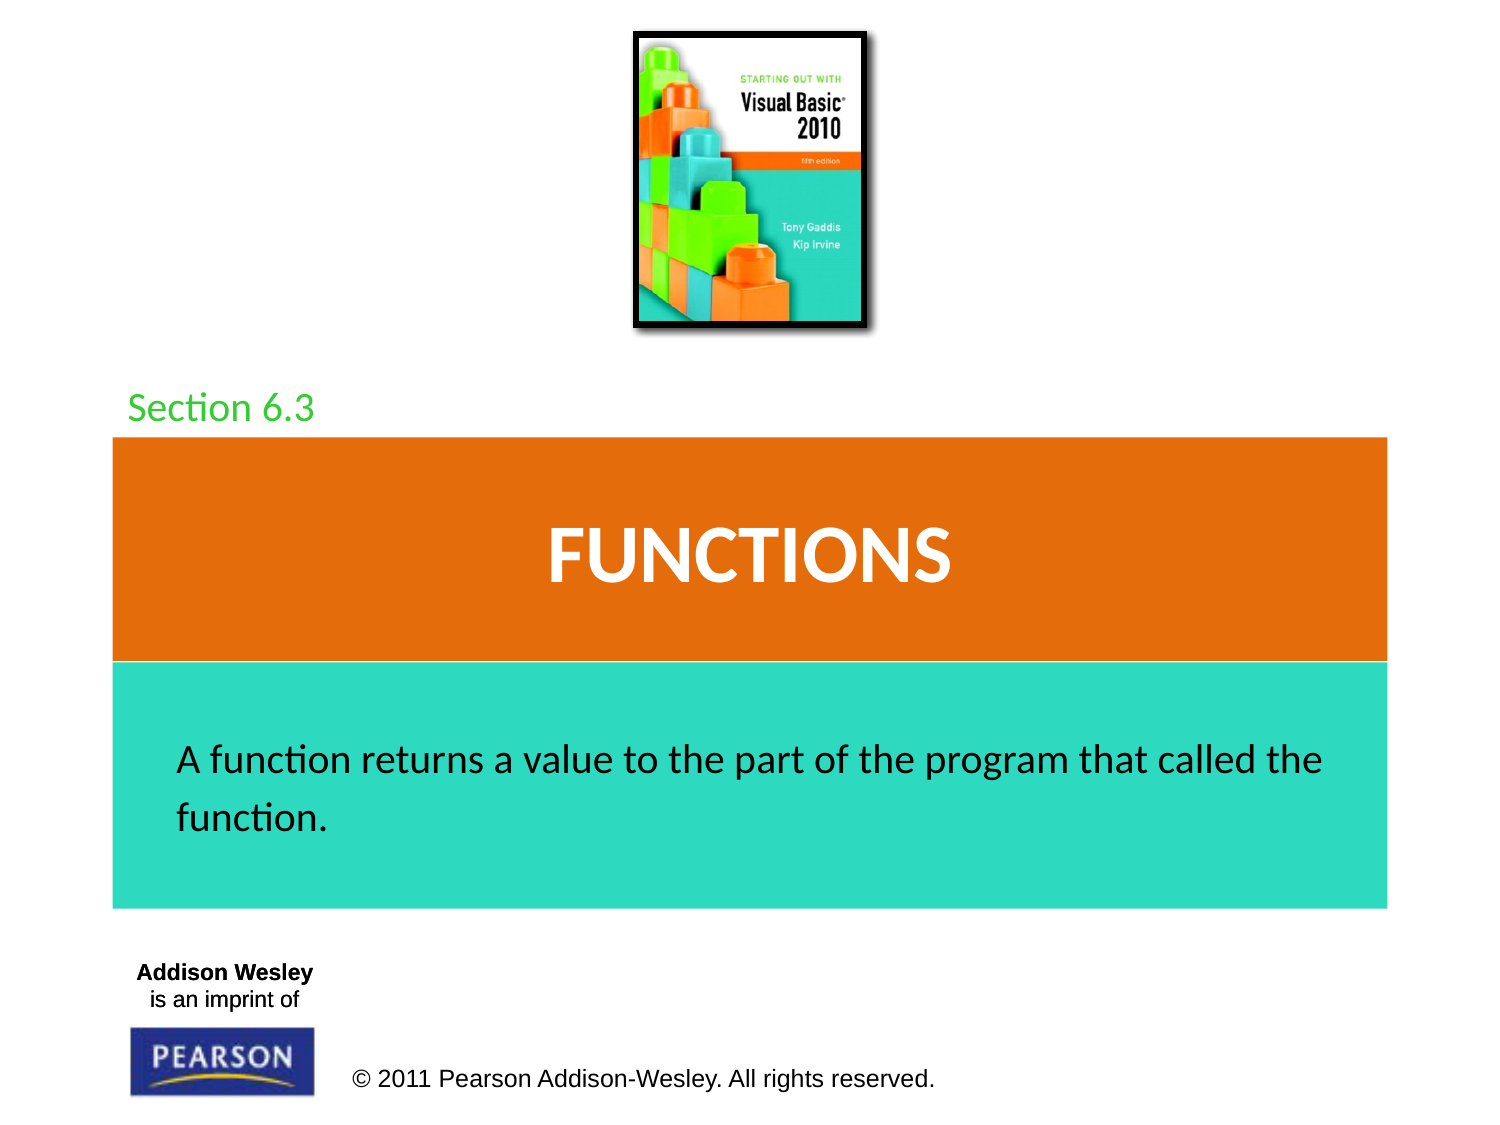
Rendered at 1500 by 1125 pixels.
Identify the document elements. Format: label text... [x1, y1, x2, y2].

list A function returns a value to the part of the program that called the function. [112, 662, 1388, 909]
title Functions [112, 437, 1388, 661]
picture [129, 1024, 319, 1100]
picture [639, 38, 861, 321]
list Section 6.3 [112, 362, 1388, 437]
